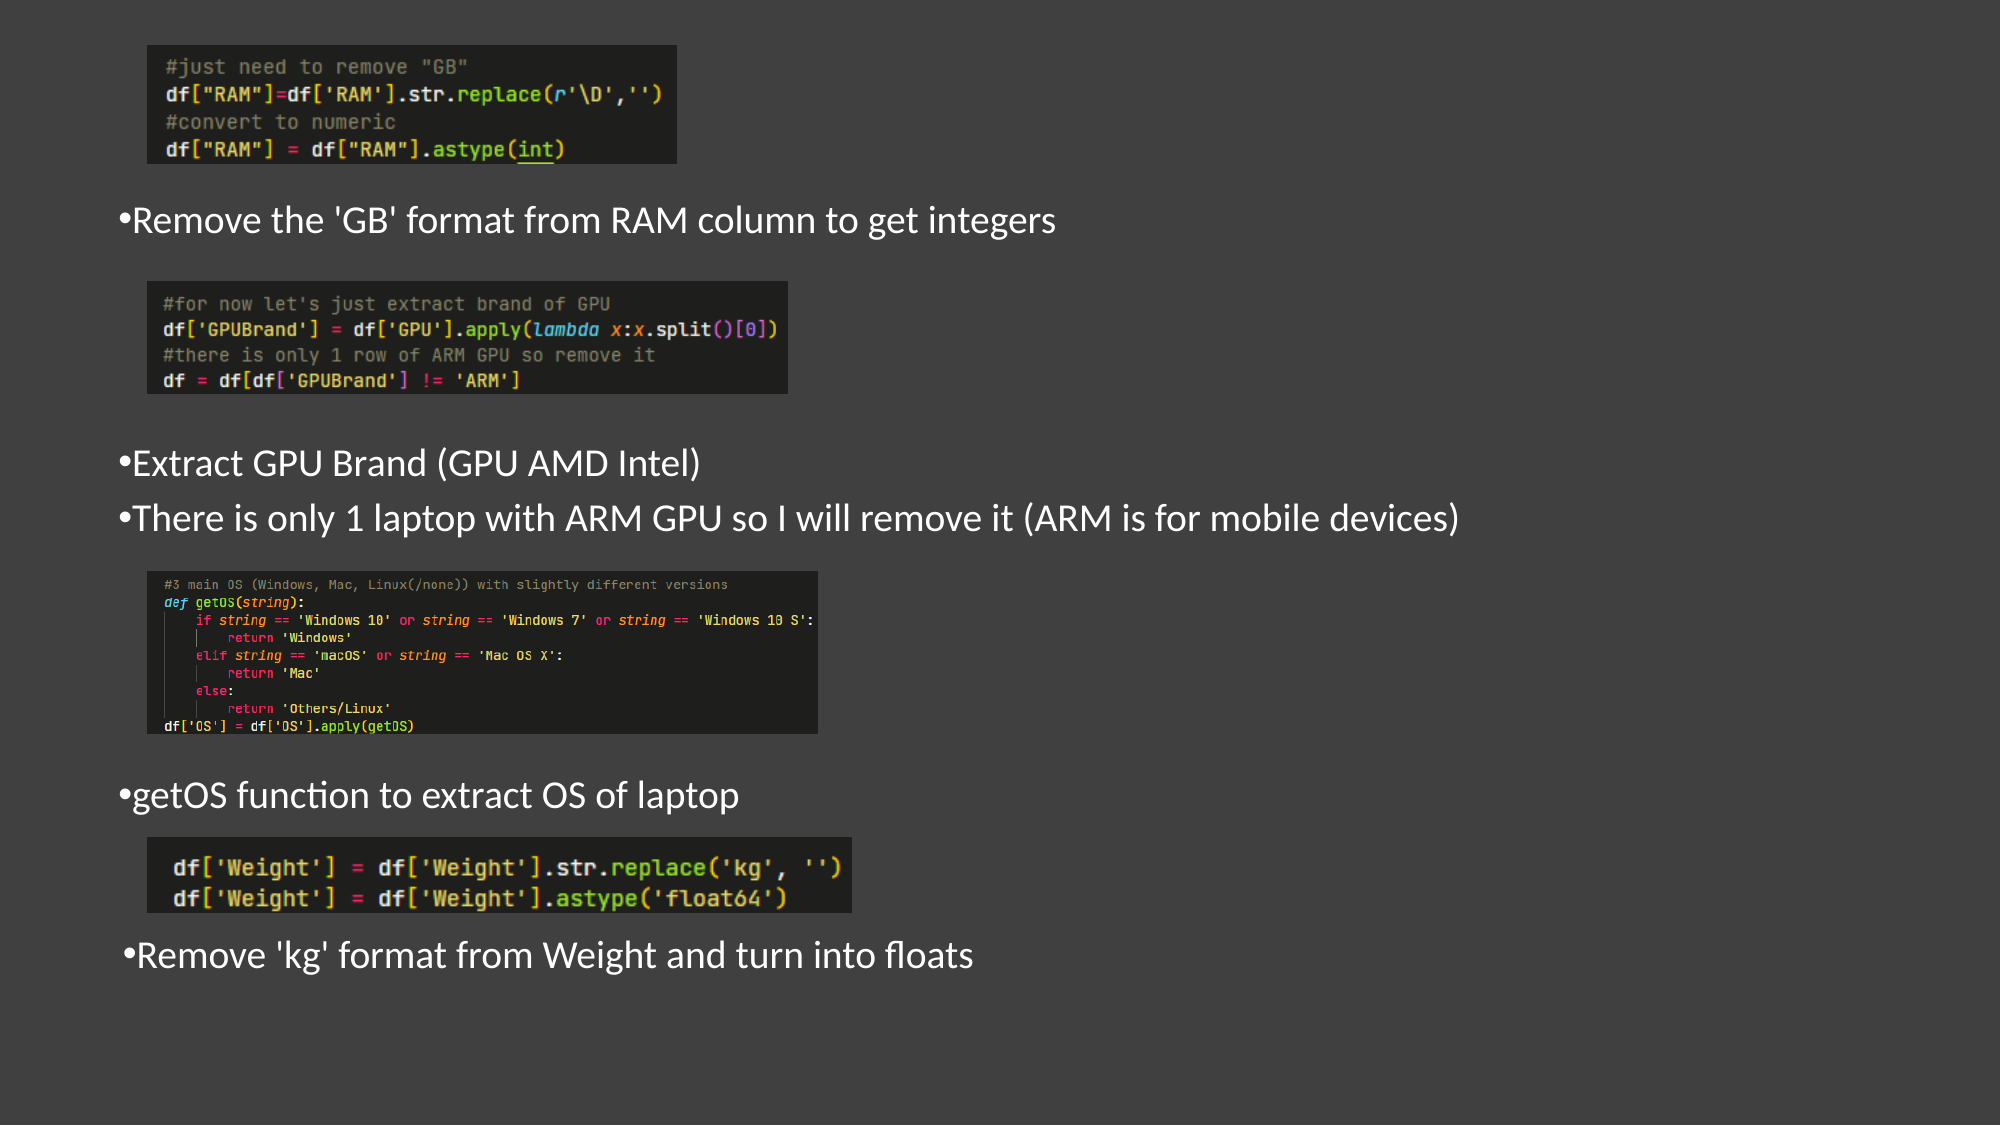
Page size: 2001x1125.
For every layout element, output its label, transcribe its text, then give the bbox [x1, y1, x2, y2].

picture [147, 837, 852, 913]
text_box Remove the 'GB' format from RAM column to get integers [103, 191, 1668, 434]
text_box Remove 'kg' format from Weight and turn into floats [108, 926, 1672, 1125]
picture [147, 281, 788, 394]
text_box getOS function to extract OS of laptop [103, 767, 1668, 1056]
picture [147, 571, 818, 735]
text_box Extract GPU Brand (GPU AMD Intel) There is only 1 laptop with ARM GPU so I will remove it (ARM is for mobile devices) [103, 434, 1668, 724]
picture [147, 45, 677, 164]
